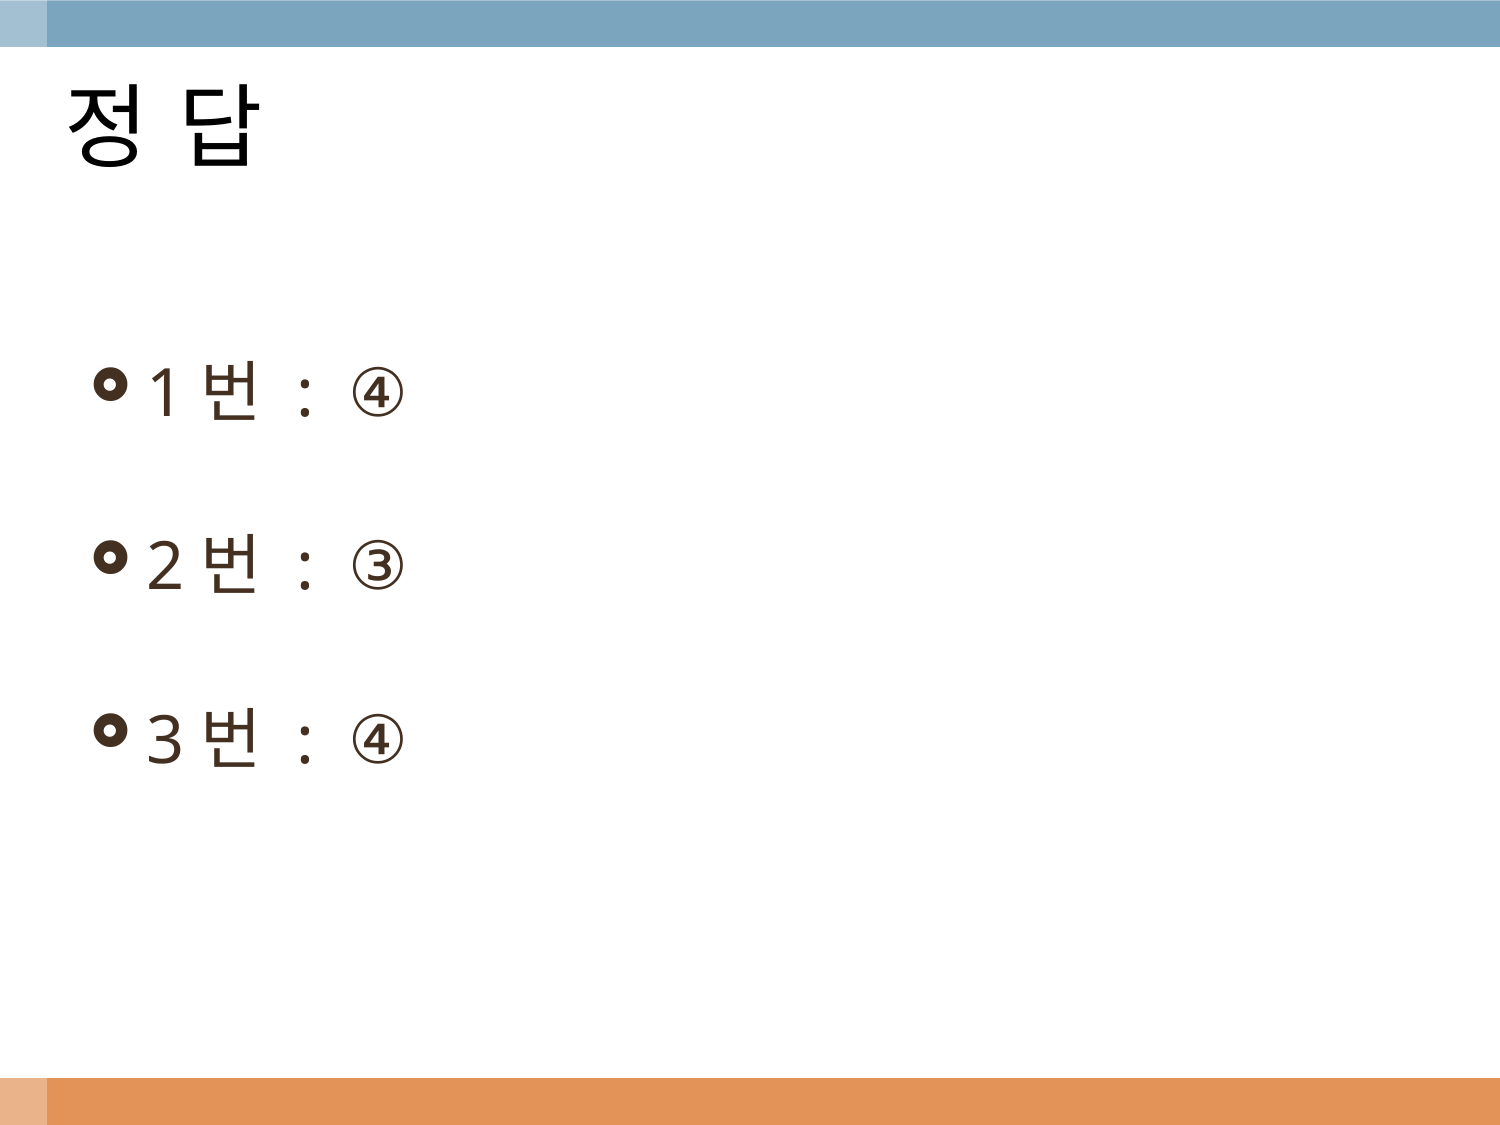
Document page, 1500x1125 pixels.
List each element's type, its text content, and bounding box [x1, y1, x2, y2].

list 1번 : ④ 2번 : ③ 3번 : ④ [75, 262, 1425, 1005]
title 정 답 [49, 46, 1454, 202]
